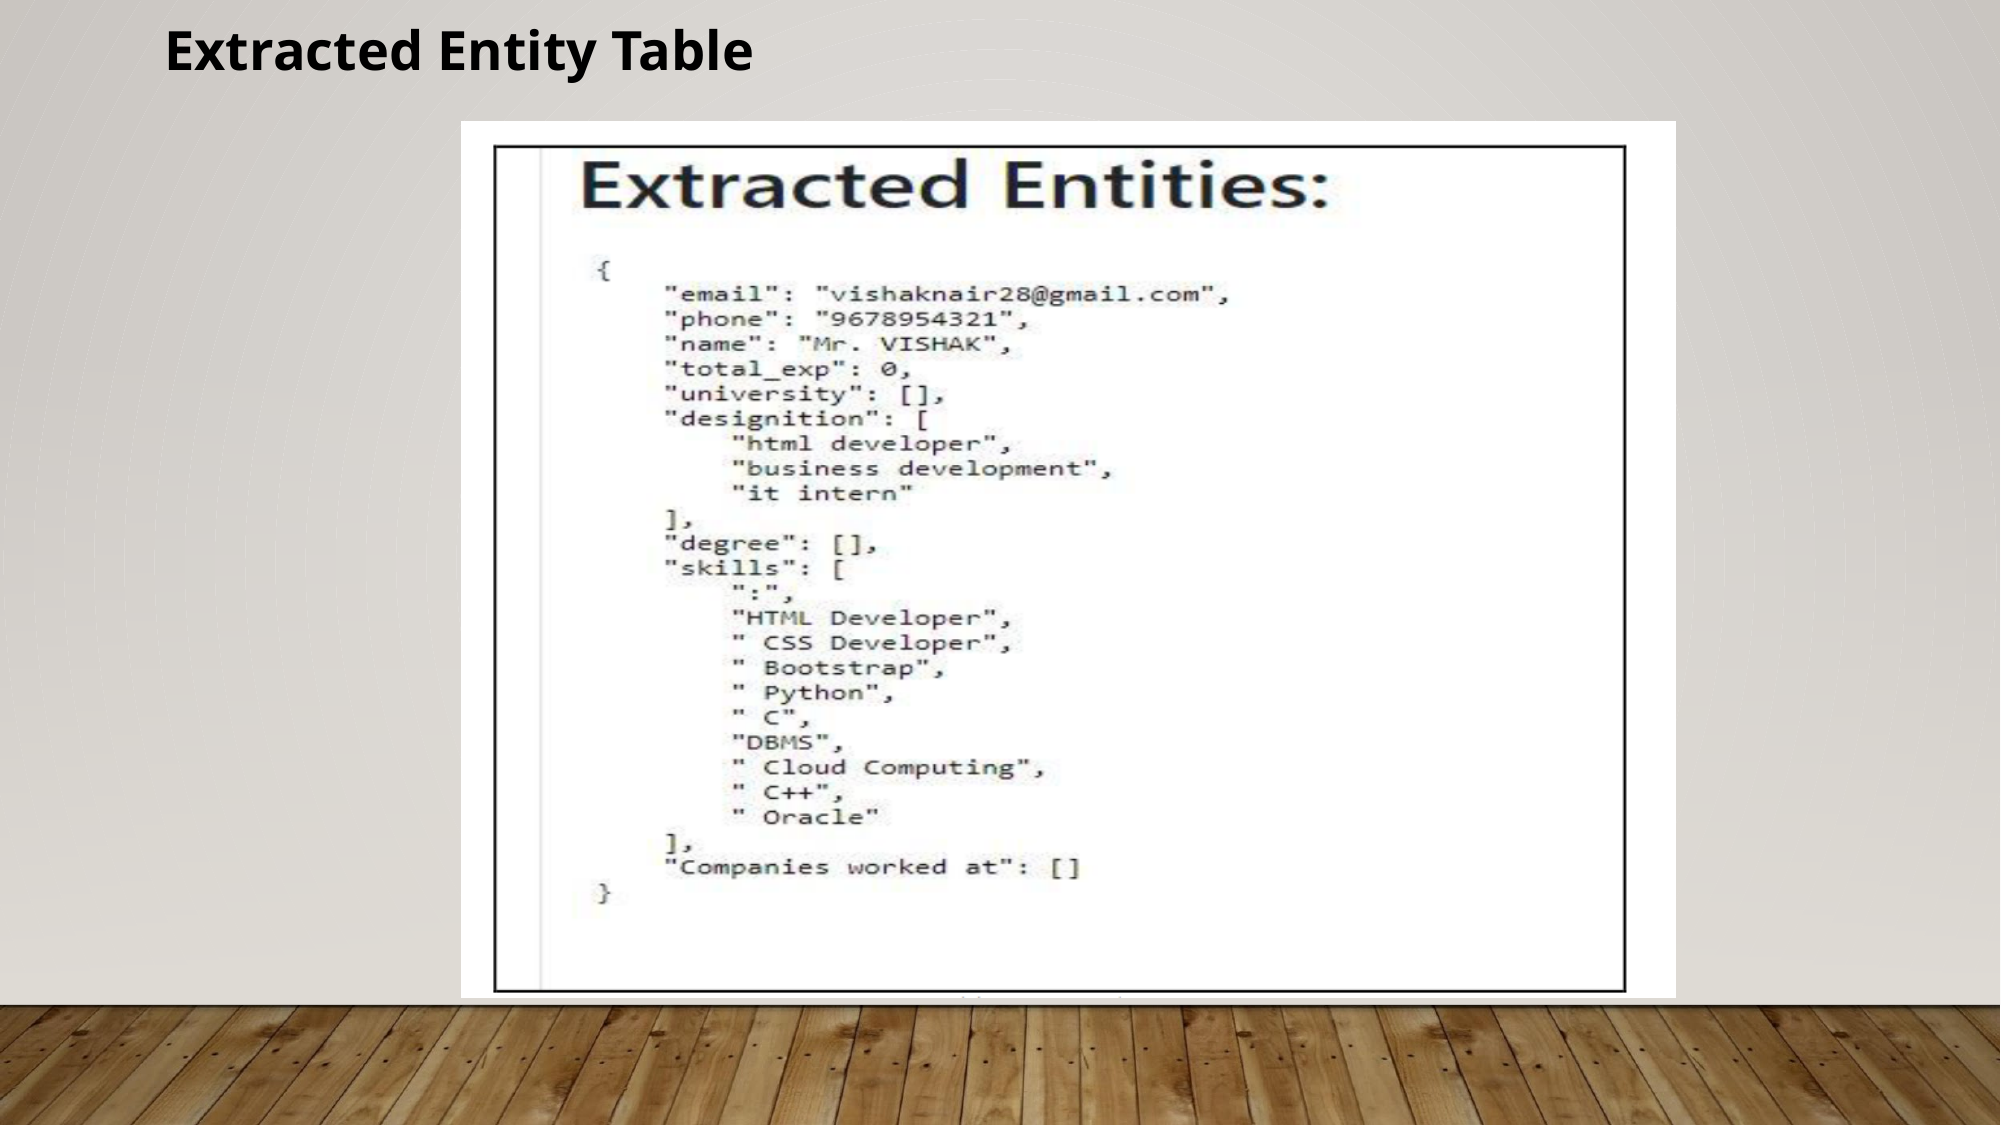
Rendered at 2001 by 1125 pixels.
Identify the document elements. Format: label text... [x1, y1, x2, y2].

text_box Extracted Entity Table [149, 8, 997, 89]
picture [461, 120, 1676, 998]
picture [0, 1005, 2000, 1125]
